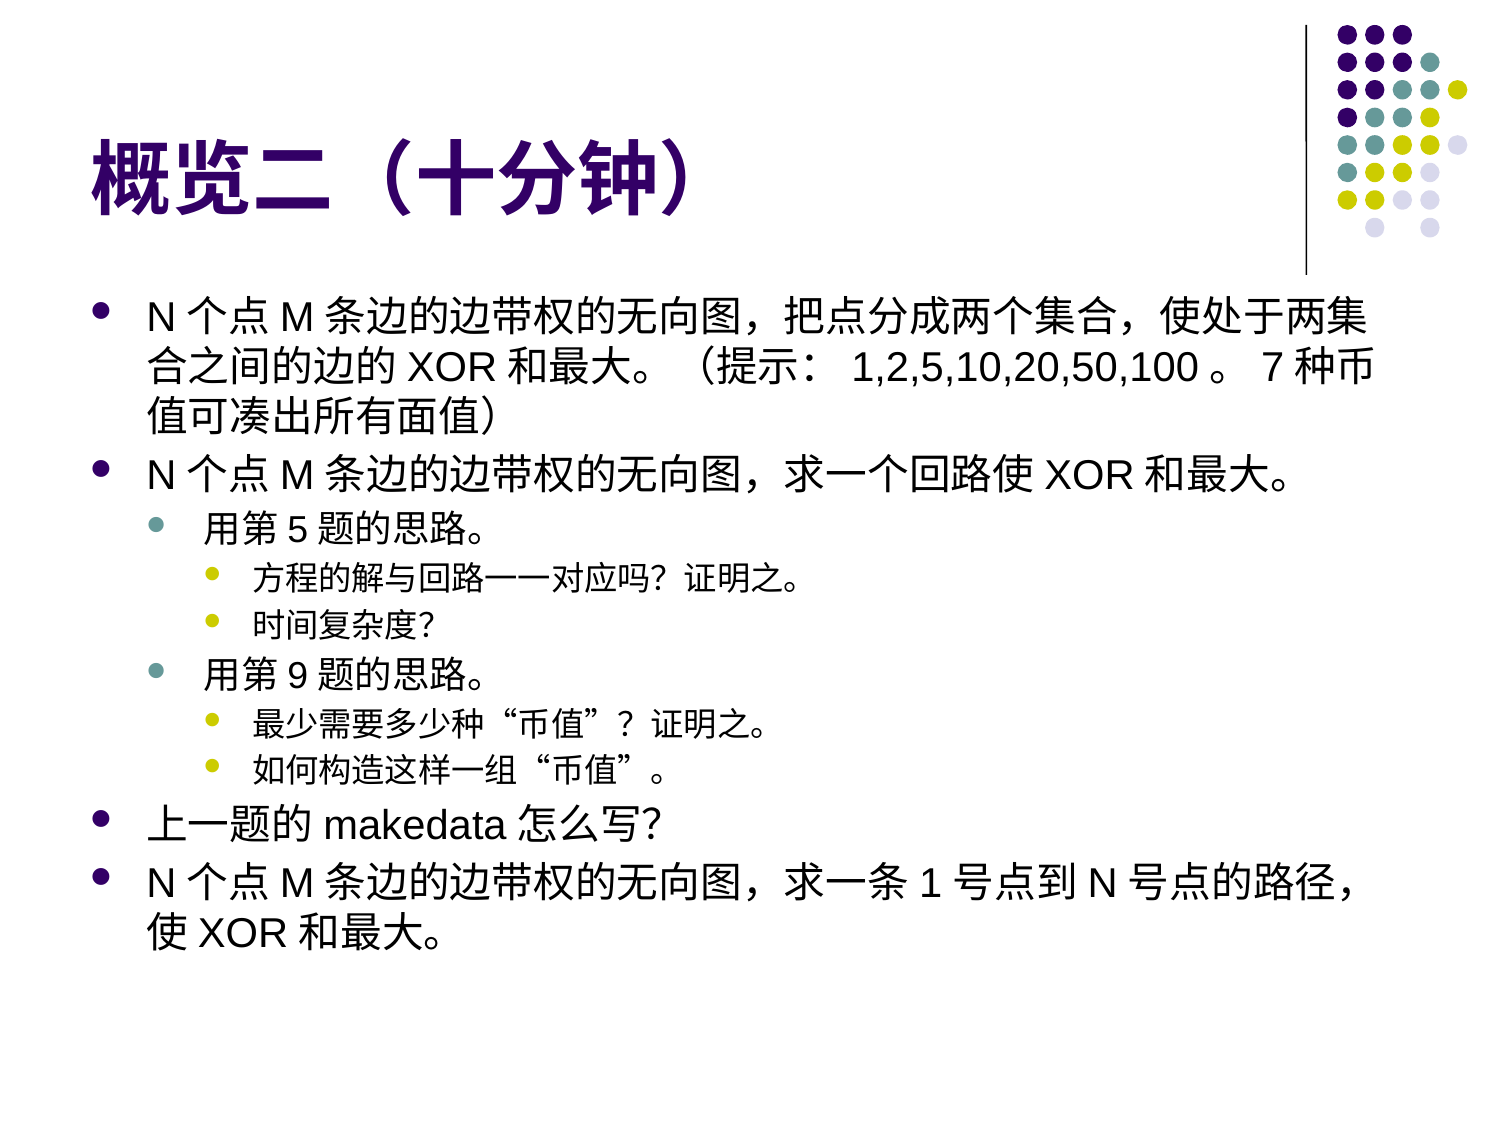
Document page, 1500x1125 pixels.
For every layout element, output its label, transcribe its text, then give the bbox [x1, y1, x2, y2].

list N个点M条边的边带权的无向图，把点分成两个集合，使处于两集合之间的边的XOR和最大。（提示：1,2,5,10,20,50,100。7种币值可凑出所有面值） N个点M条边的边带权的无向图，求一个回路使XOR和最大。 用第5题的思路。 方程的解与回路一一对应吗？证明之。 时间复杂度？ 用第9题的思路。 最少需要多少种“币值”？证明之。 如何构造这样一组“币值”。 上一题的makedata怎么写？ N个点M条边的边带权的无向图，求一条1号点到N号点的路径，使XOR和最大。 [74, 281, 1426, 1006]
title 概览二（十分钟） [74, 19, 1313, 233]
